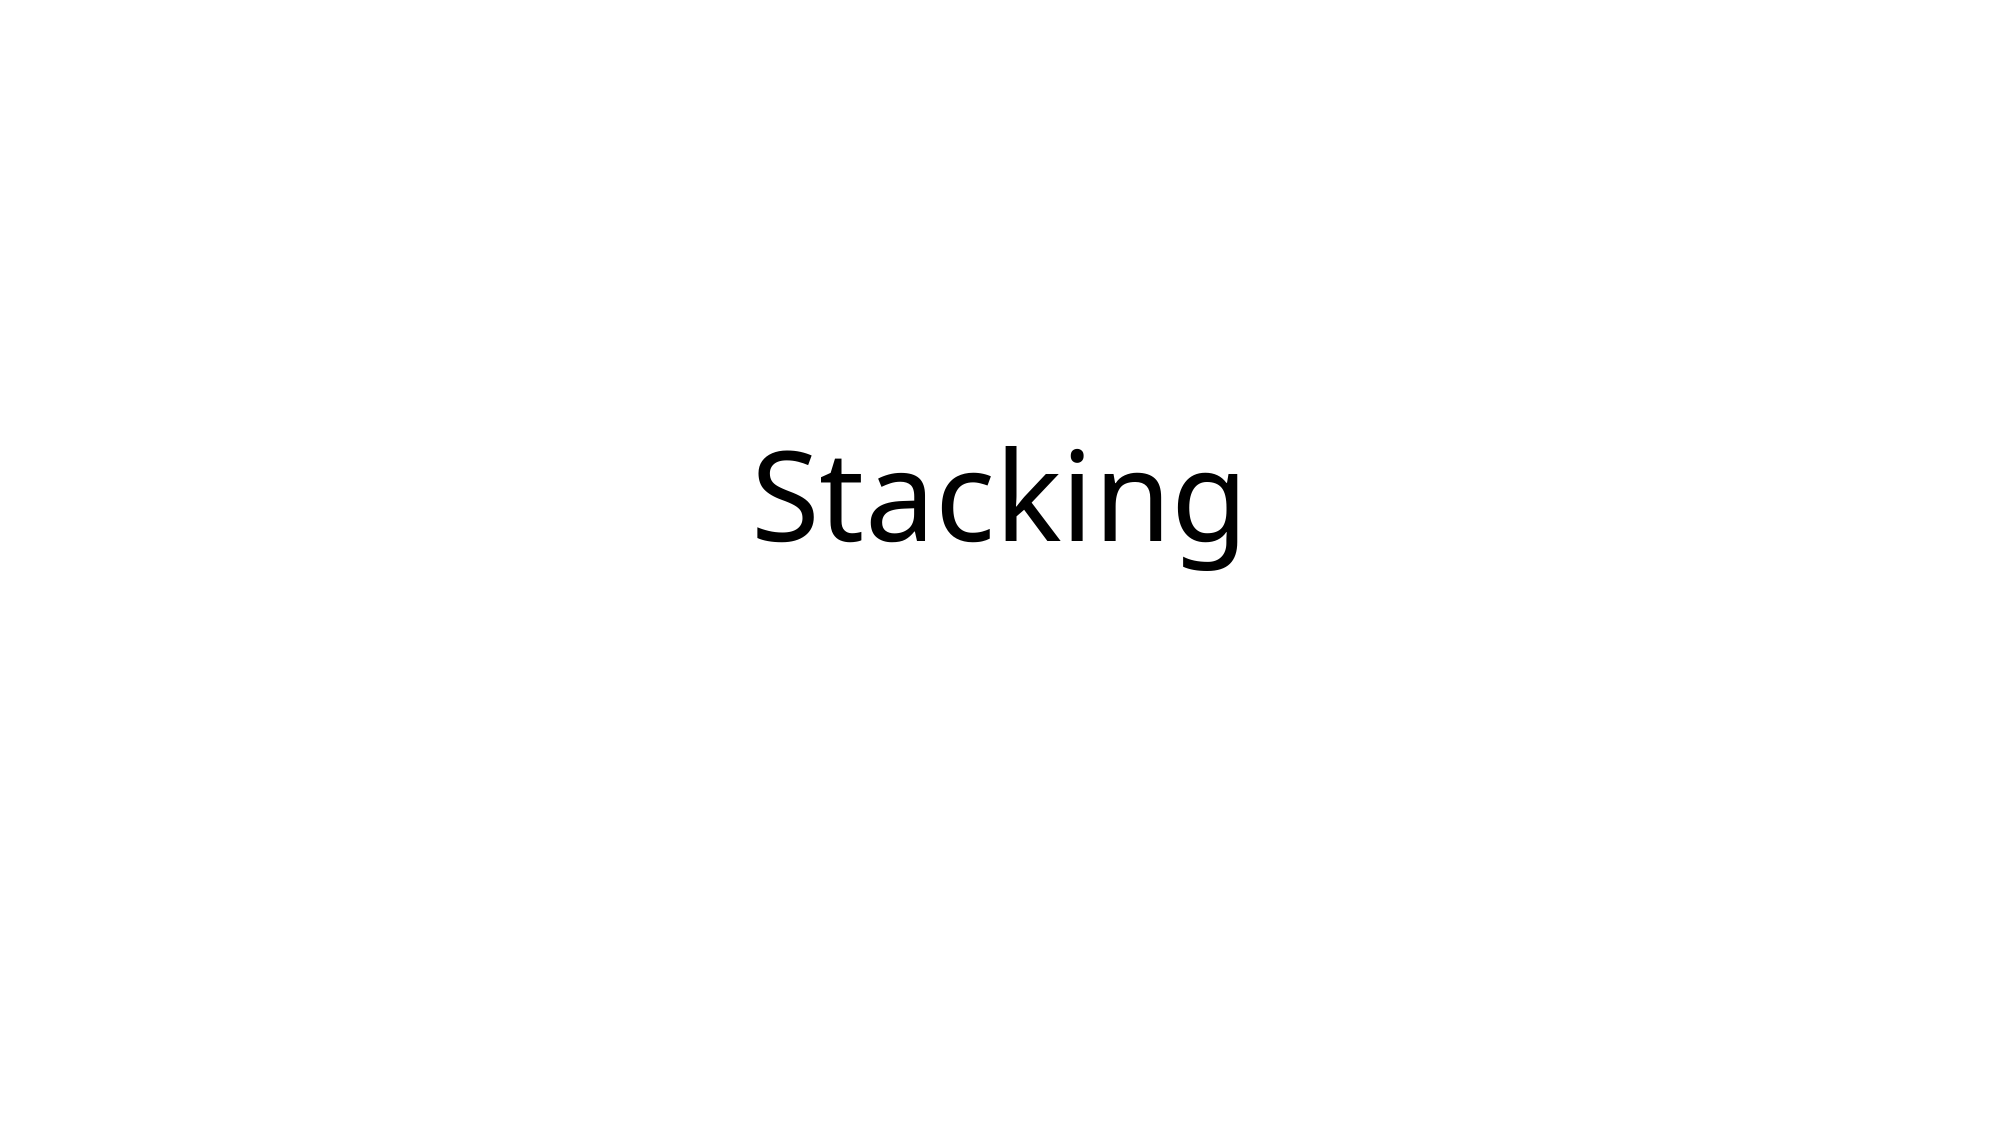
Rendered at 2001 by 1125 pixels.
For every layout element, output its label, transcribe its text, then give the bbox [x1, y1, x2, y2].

title Stacking [249, 184, 1750, 576]
